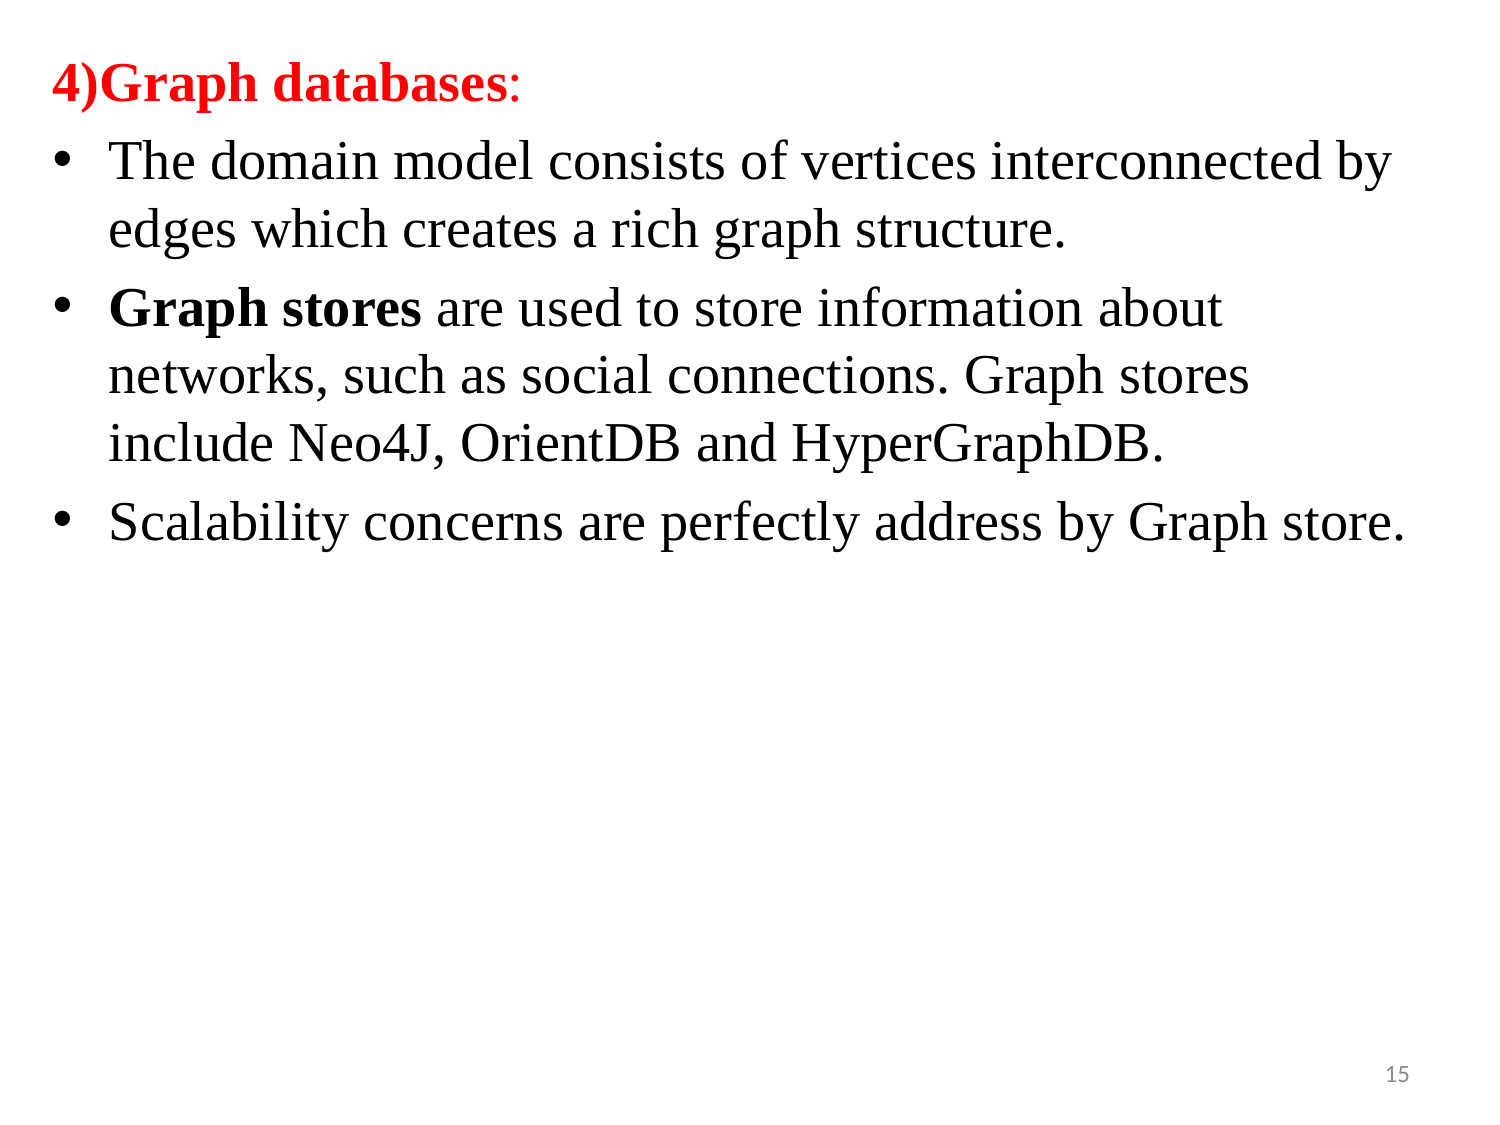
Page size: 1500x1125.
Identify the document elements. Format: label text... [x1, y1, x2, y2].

list 4)Graph databases: The domain model consists of vertices interconnected by edges which creates a rich graph structure. Graph stores are used to store information about networks, such as social connections. Graph stores include Neo4J, OrientDB and HyperGraphDB. Scalability concerns are perfectly address by Graph store. [37, 37, 1425, 1088]
slide_number 15 [1074, 1042, 1425, 1103]
